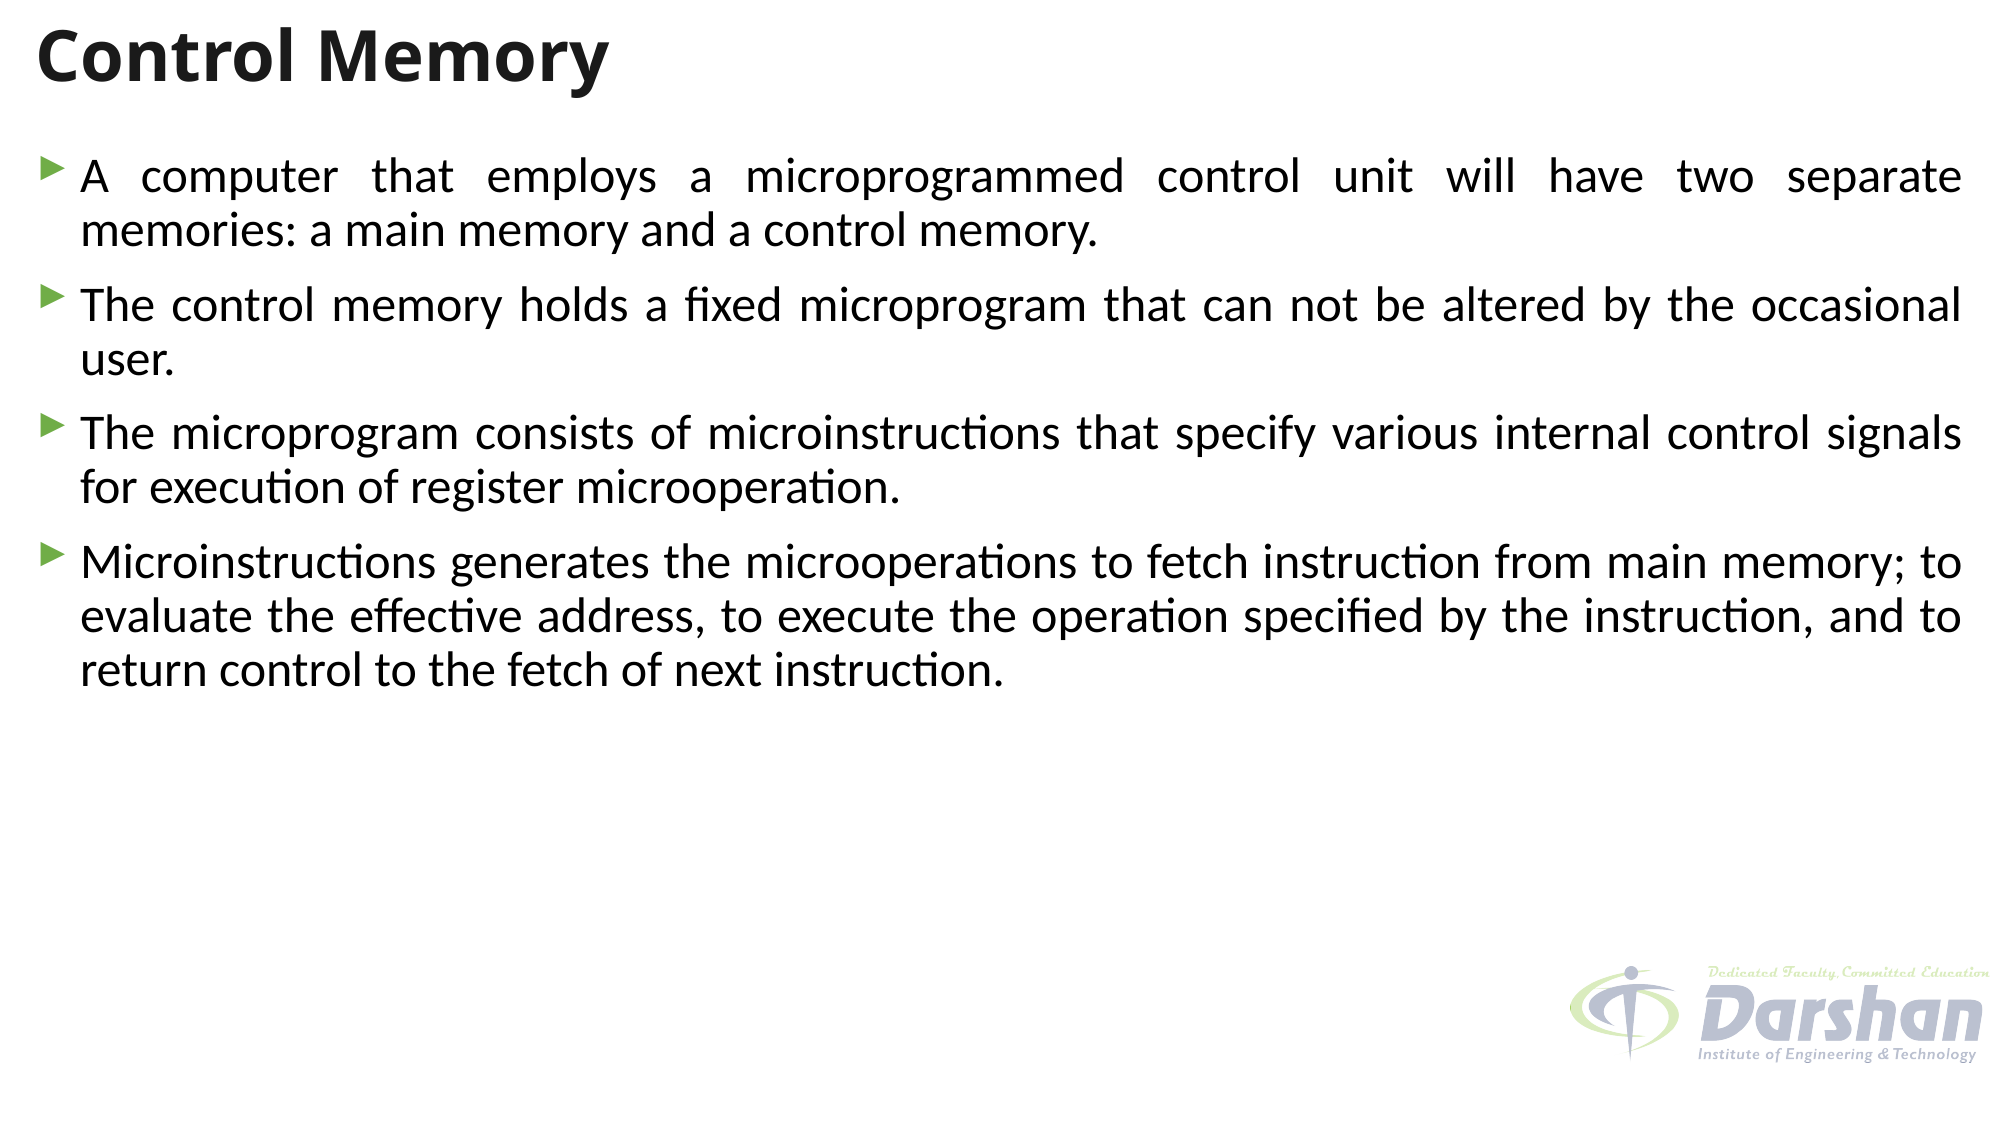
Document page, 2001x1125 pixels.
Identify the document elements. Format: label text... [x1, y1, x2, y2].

title Control Memory [0, 0, 2000, 117]
list A computer that employs a microprogrammed control unit will have two separate memories: a main memory and a control memory. The control memory holds a fixed microprogram that can not be altered by the occasional user. The microprogram consists of microinstructions that specify various internal control signals for execution of register microoperation. Microinstructions generates the microoperations to fetch instruction from main memory; to evaluate the effective address, to execute the operation specified by the instruction, and to return control to the fetch of next instruction. [21, 141, 1979, 667]
